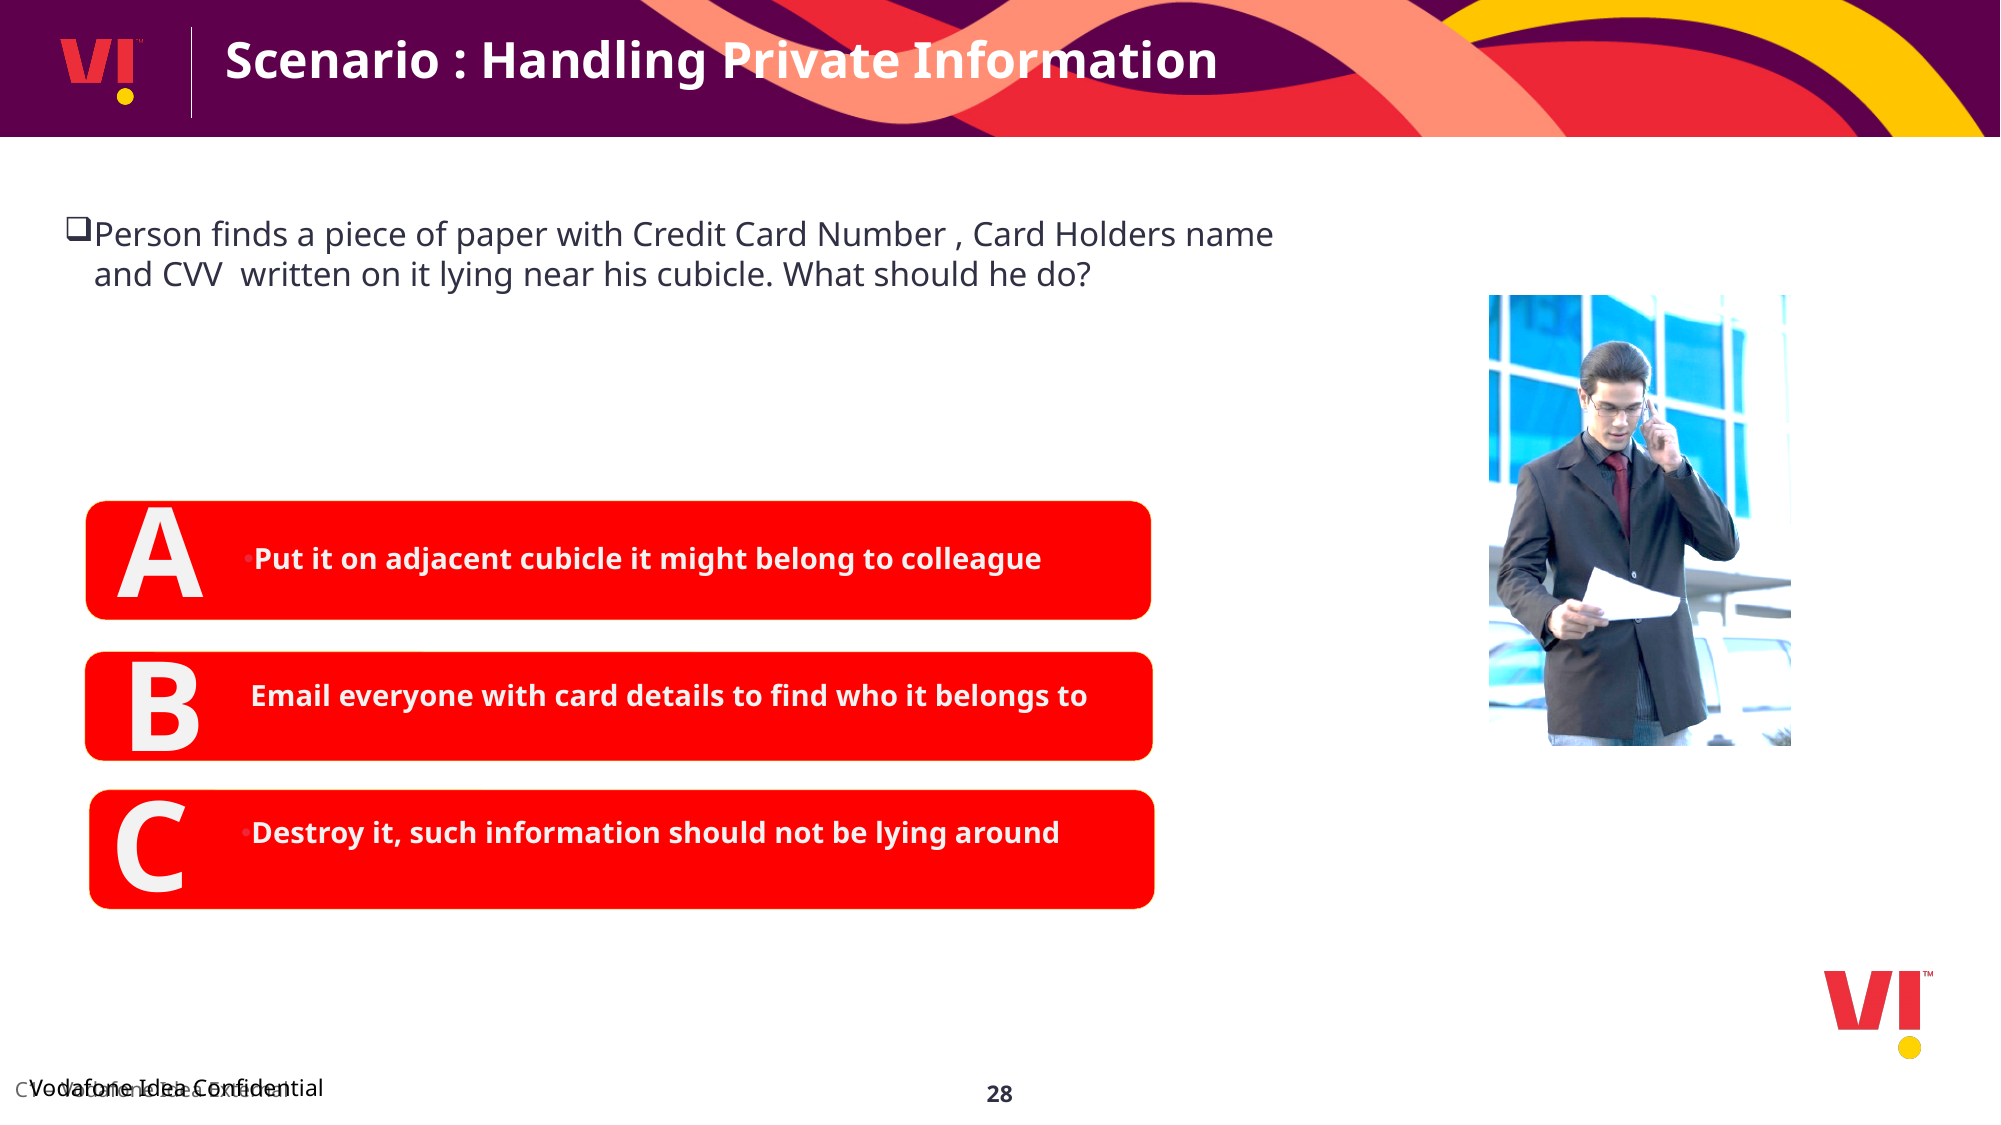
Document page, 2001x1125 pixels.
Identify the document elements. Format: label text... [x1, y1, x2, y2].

text_box [224, 651, 1153, 761]
text_box Email everyone with card details to find who it belongs to [228, 669, 1145, 720]
picture [1489, 295, 1791, 747]
text_box Put it on adjacent cubicle it might belong to colleague [228, 533, 1074, 583]
text_box Scenario : Handling Private Information [225, 28, 1574, 111]
picture [1824, 971, 1933, 1059]
text_box Person finds a piece of paper with Credit Card Number , Card Holders name and CVV written on it lying near his cubicle. What should he do? [64, 213, 1340, 329]
text_box [89, 795, 95, 904]
text_box [84, 651, 106, 759]
picture [0, 0, 2000, 137]
text_box A [103, 465, 220, 631]
slide_number 28 [928, 1065, 1072, 1125]
text_box B [106, 618, 224, 784]
picture [1489, 438, 1495, 456]
text_box [220, 500, 1152, 620]
text_box [210, 789, 1155, 910]
text_box C [95, 758, 210, 924]
picture [1529, 302, 1534, 326]
text_box Destroy it, such information should not be lying around [226, 807, 1121, 858]
text_box [85, 501, 103, 620]
